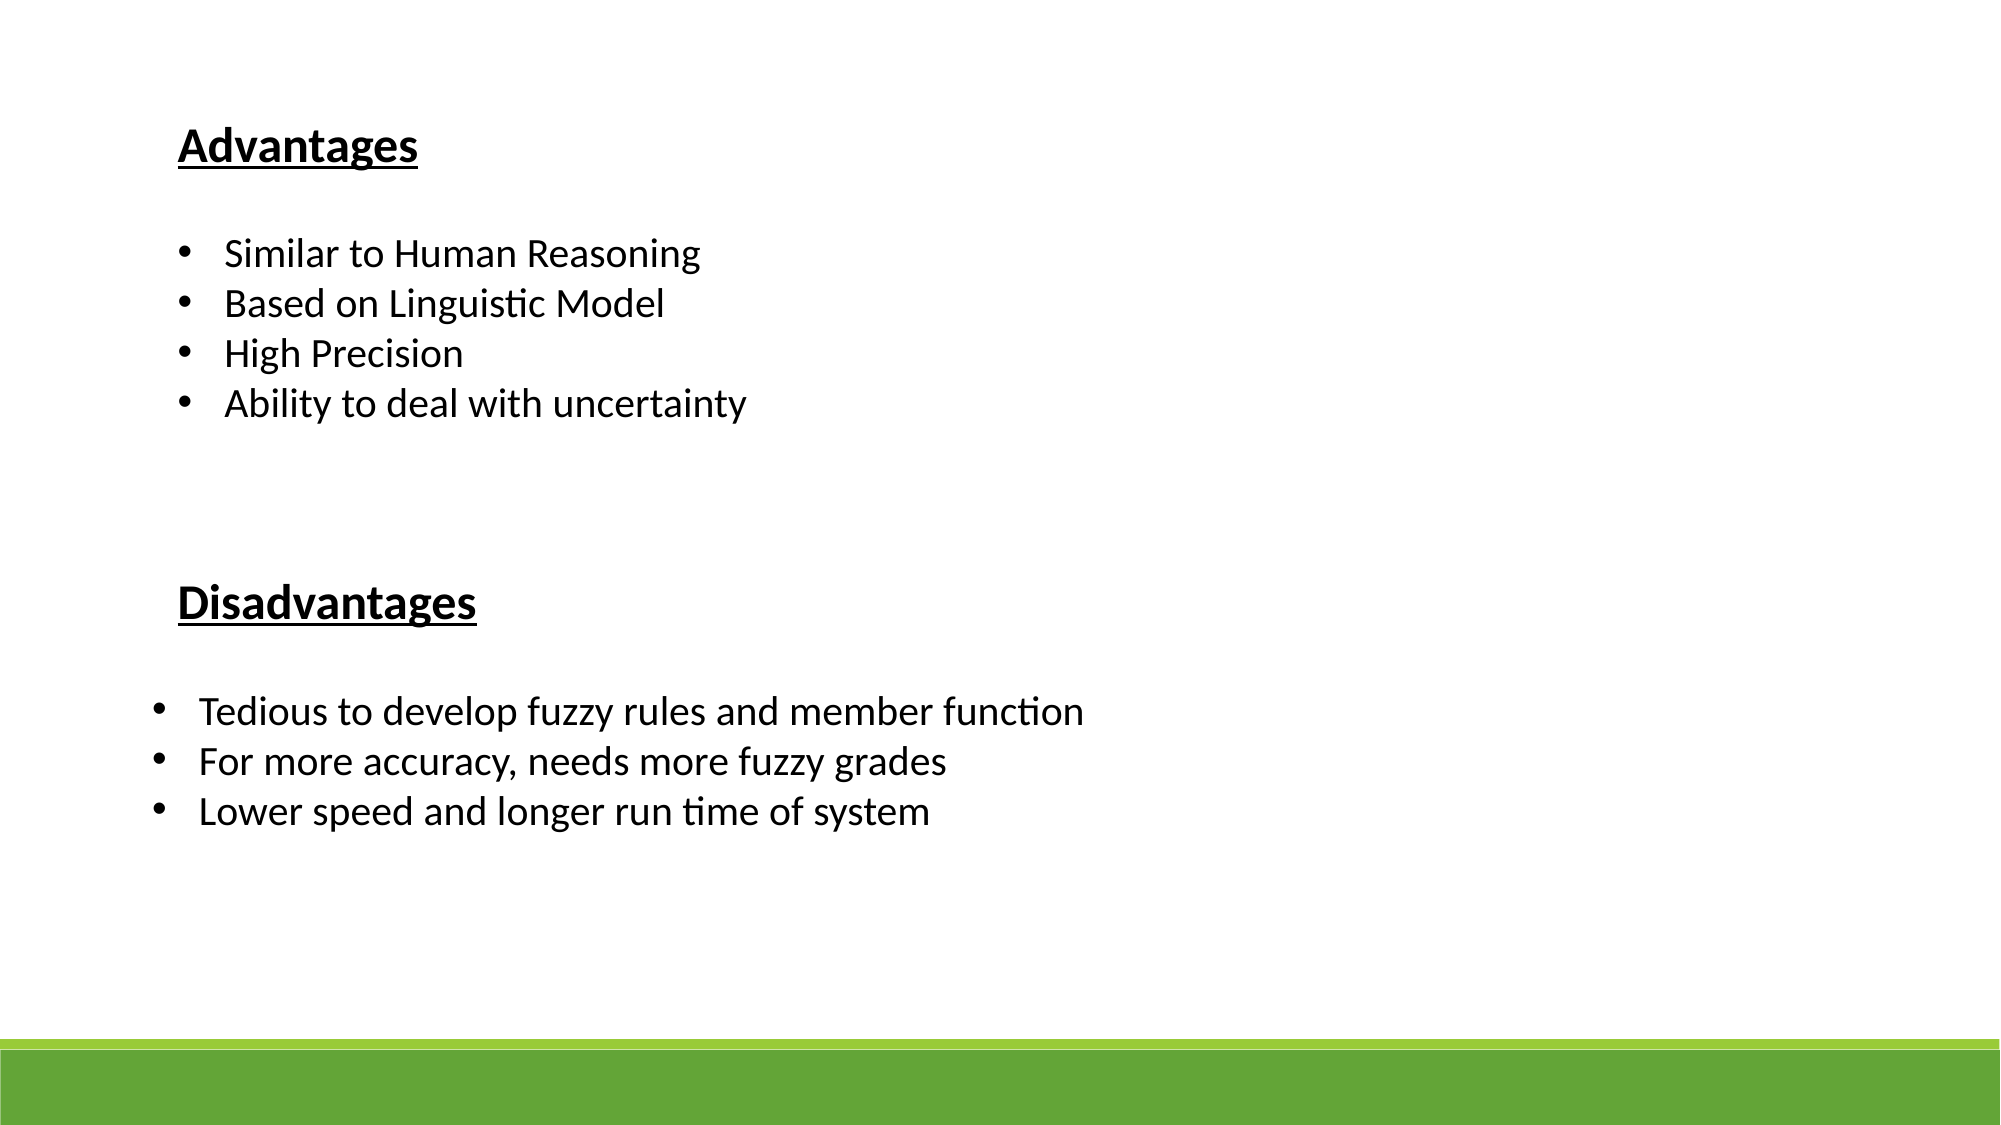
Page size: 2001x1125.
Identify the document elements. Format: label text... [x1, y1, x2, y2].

text_box Similar to Human Reasoning Based on Linguistic Model High Precision Ability to deal with uncertainty [162, 218, 1429, 434]
text_box Advantages [162, 105, 1429, 180]
text_box Disadvantages [162, 562, 1429, 638]
text_box Tedious to develop fuzzy rules and member function For more accuracy, needs more fuzzy grades Lower speed and longer run time of system [137, 676, 1507, 1041]
